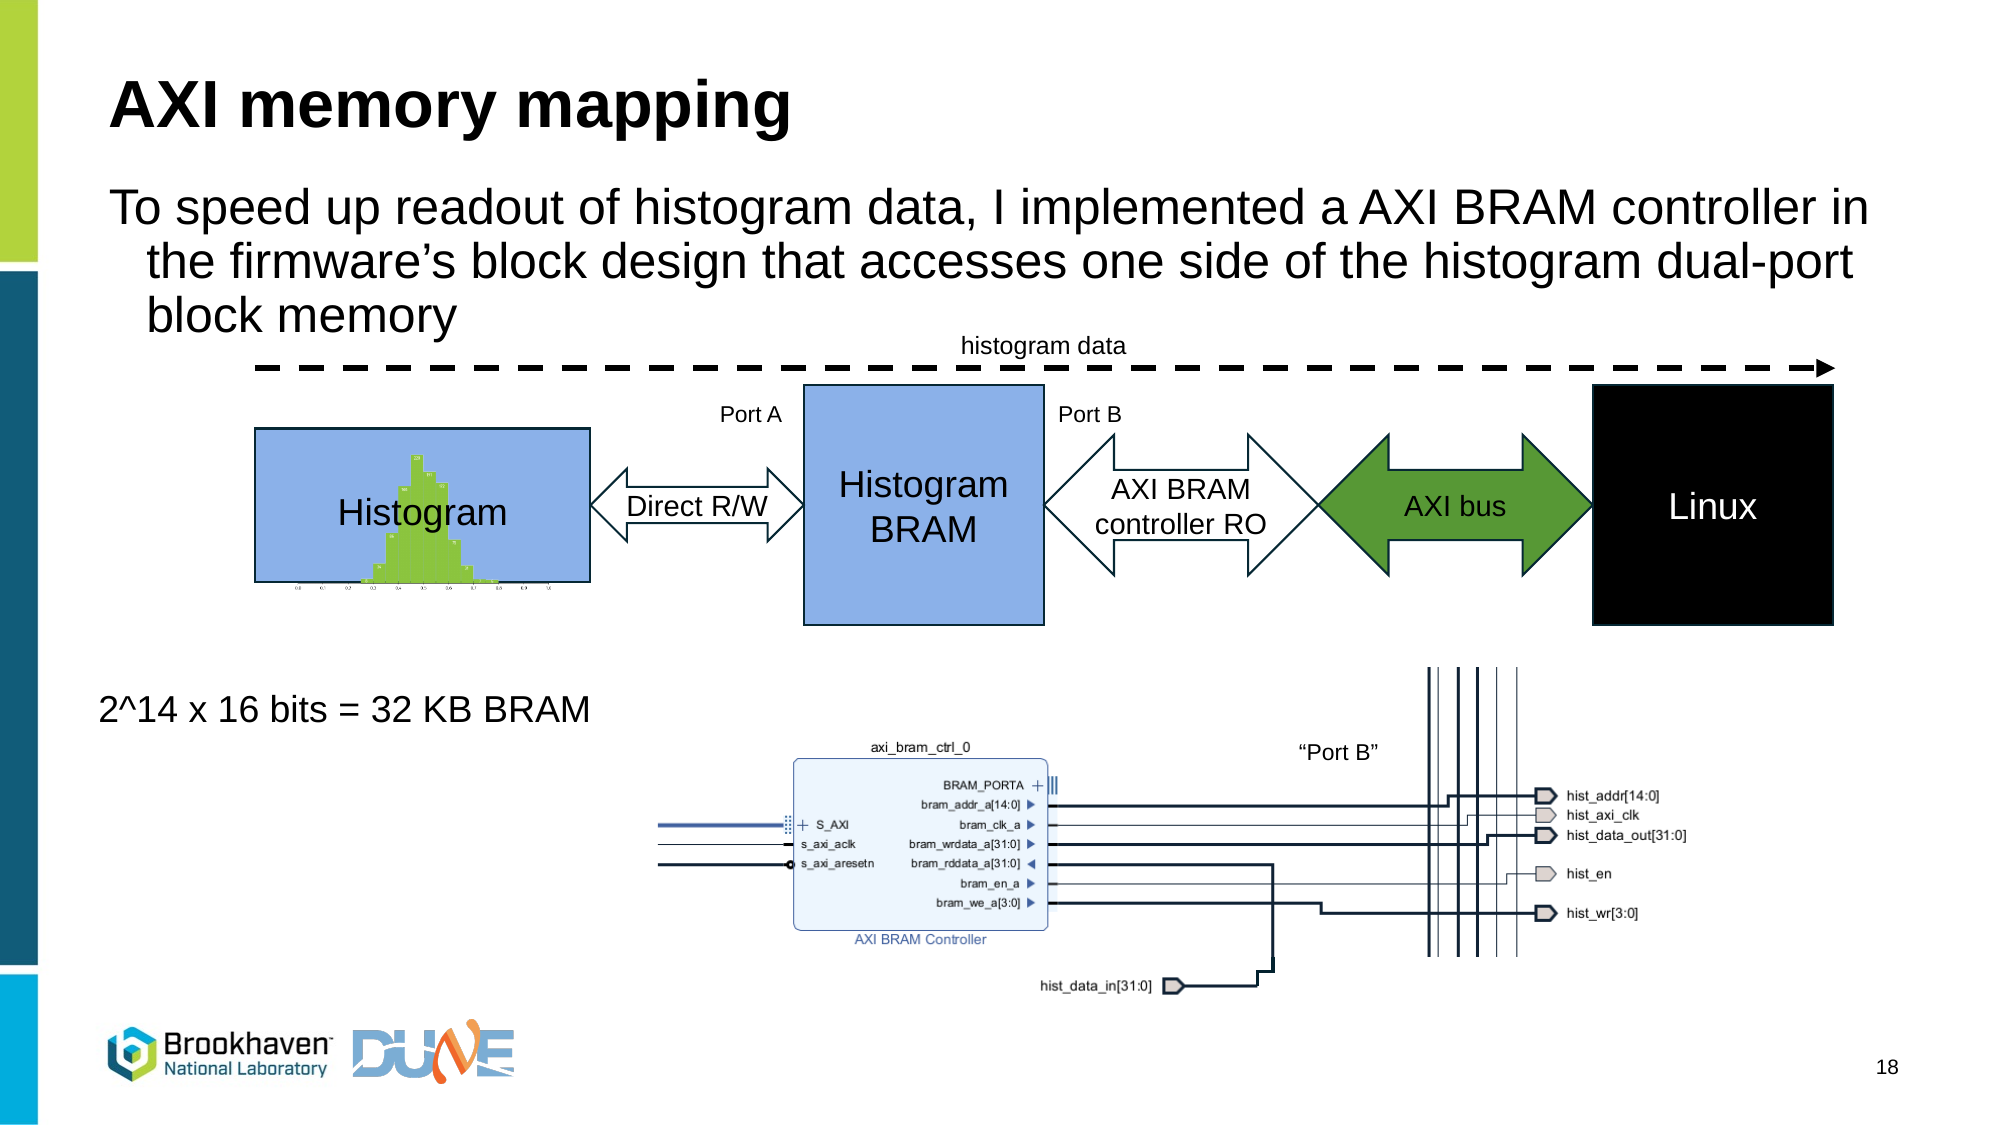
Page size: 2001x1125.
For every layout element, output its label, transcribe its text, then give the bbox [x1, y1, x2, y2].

text_box [254, 427, 591, 583]
text_box Port A [697, 392, 805, 435]
slide_number 18 [1835, 1036, 1907, 1097]
text_box 2^14 x 16 bits = 32 KB BRAM [83, 677, 657, 738]
text_box Histogram BRAM [803, 384, 1045, 626]
text_box Port B [1036, 392, 1144, 435]
text_box histogram data [946, 322, 1142, 368]
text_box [1250, 963, 1280, 980]
text_box Linux [1592, 384, 1834, 626]
text_box AXI bus [1316, 432, 1592, 578]
text_box Direct R/W [589, 466, 806, 544]
text_box AXI BRAM controller RO [1042, 432, 1318, 578]
list To speed up readout of histogram data, I implemented a AXI BRAM controller in the firmware’s block design that accesses one side of the histogram dual-port block memory [93, 173, 1907, 990]
picture [0, 0, 2001, 1125]
title AXI memory mapping [93, 59, 1907, 152]
